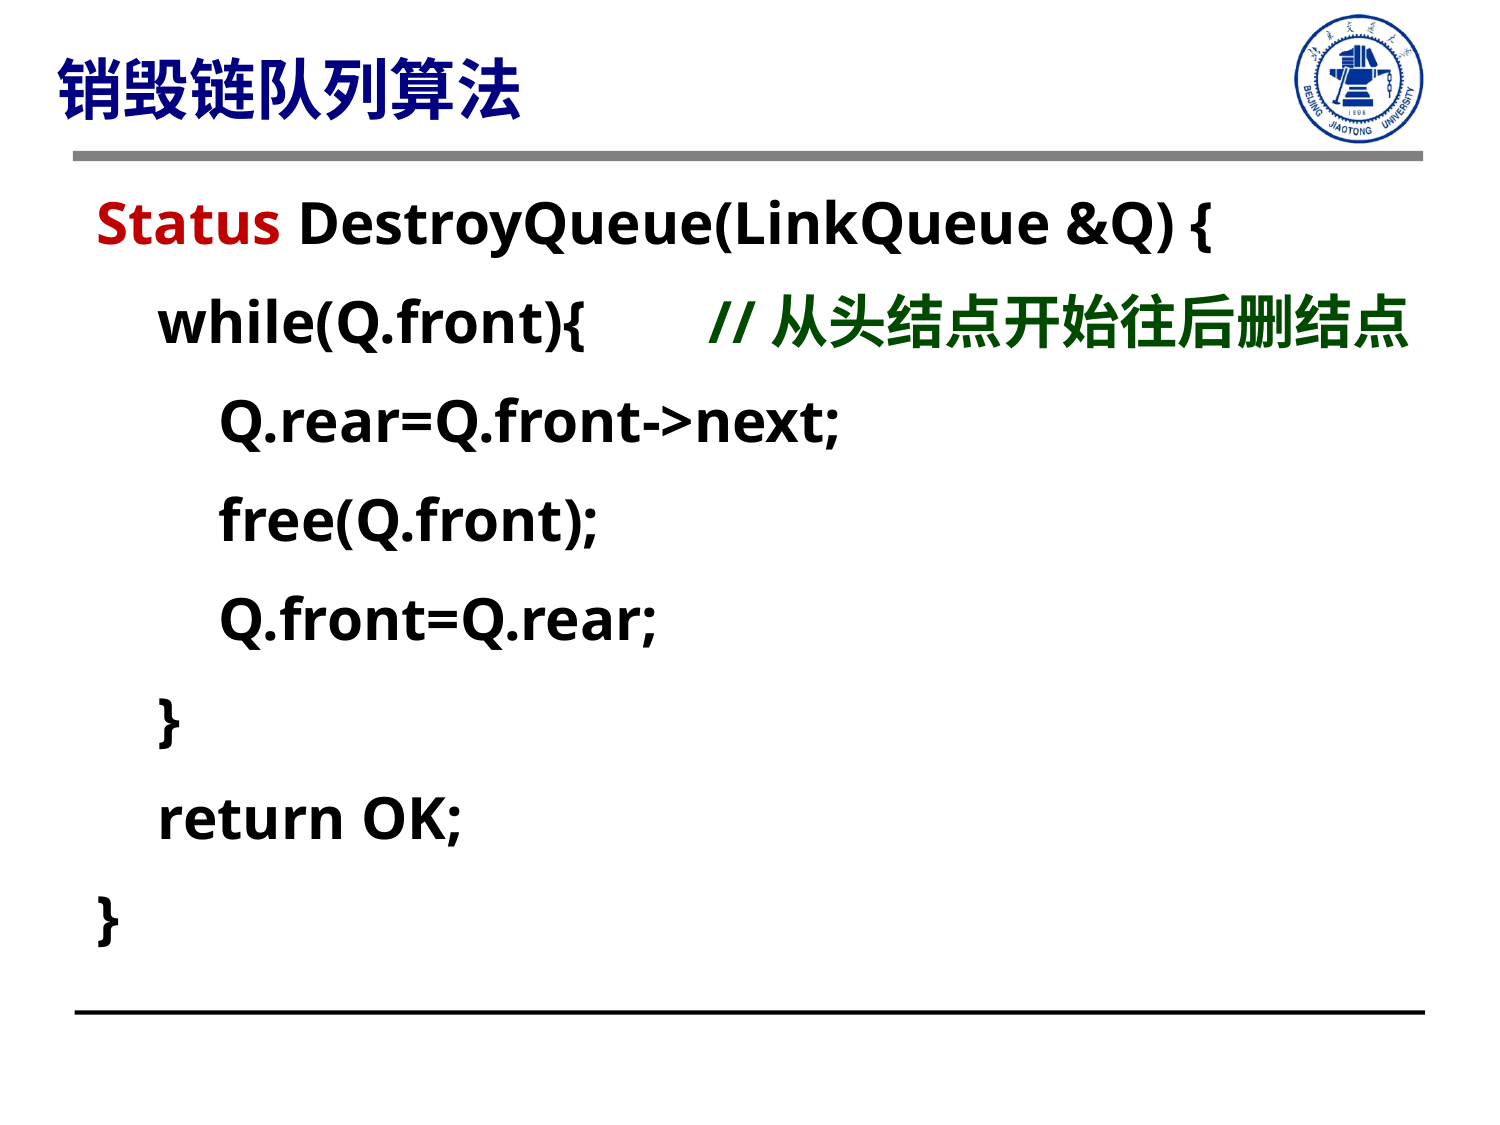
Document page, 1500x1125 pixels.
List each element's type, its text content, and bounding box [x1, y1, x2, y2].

text_box Status DestroyQueue(LinkQueue &Q) { while(Q.front){ //从头结点开始往后删结点 Q.rear=Q.front->next; free(Q.front); Q.front=Q.rear; } return OK; } [82, 178, 1433, 958]
picture [1294, 14, 1424, 144]
text_box 销毁链队列算法 [41, 41, 854, 131]
